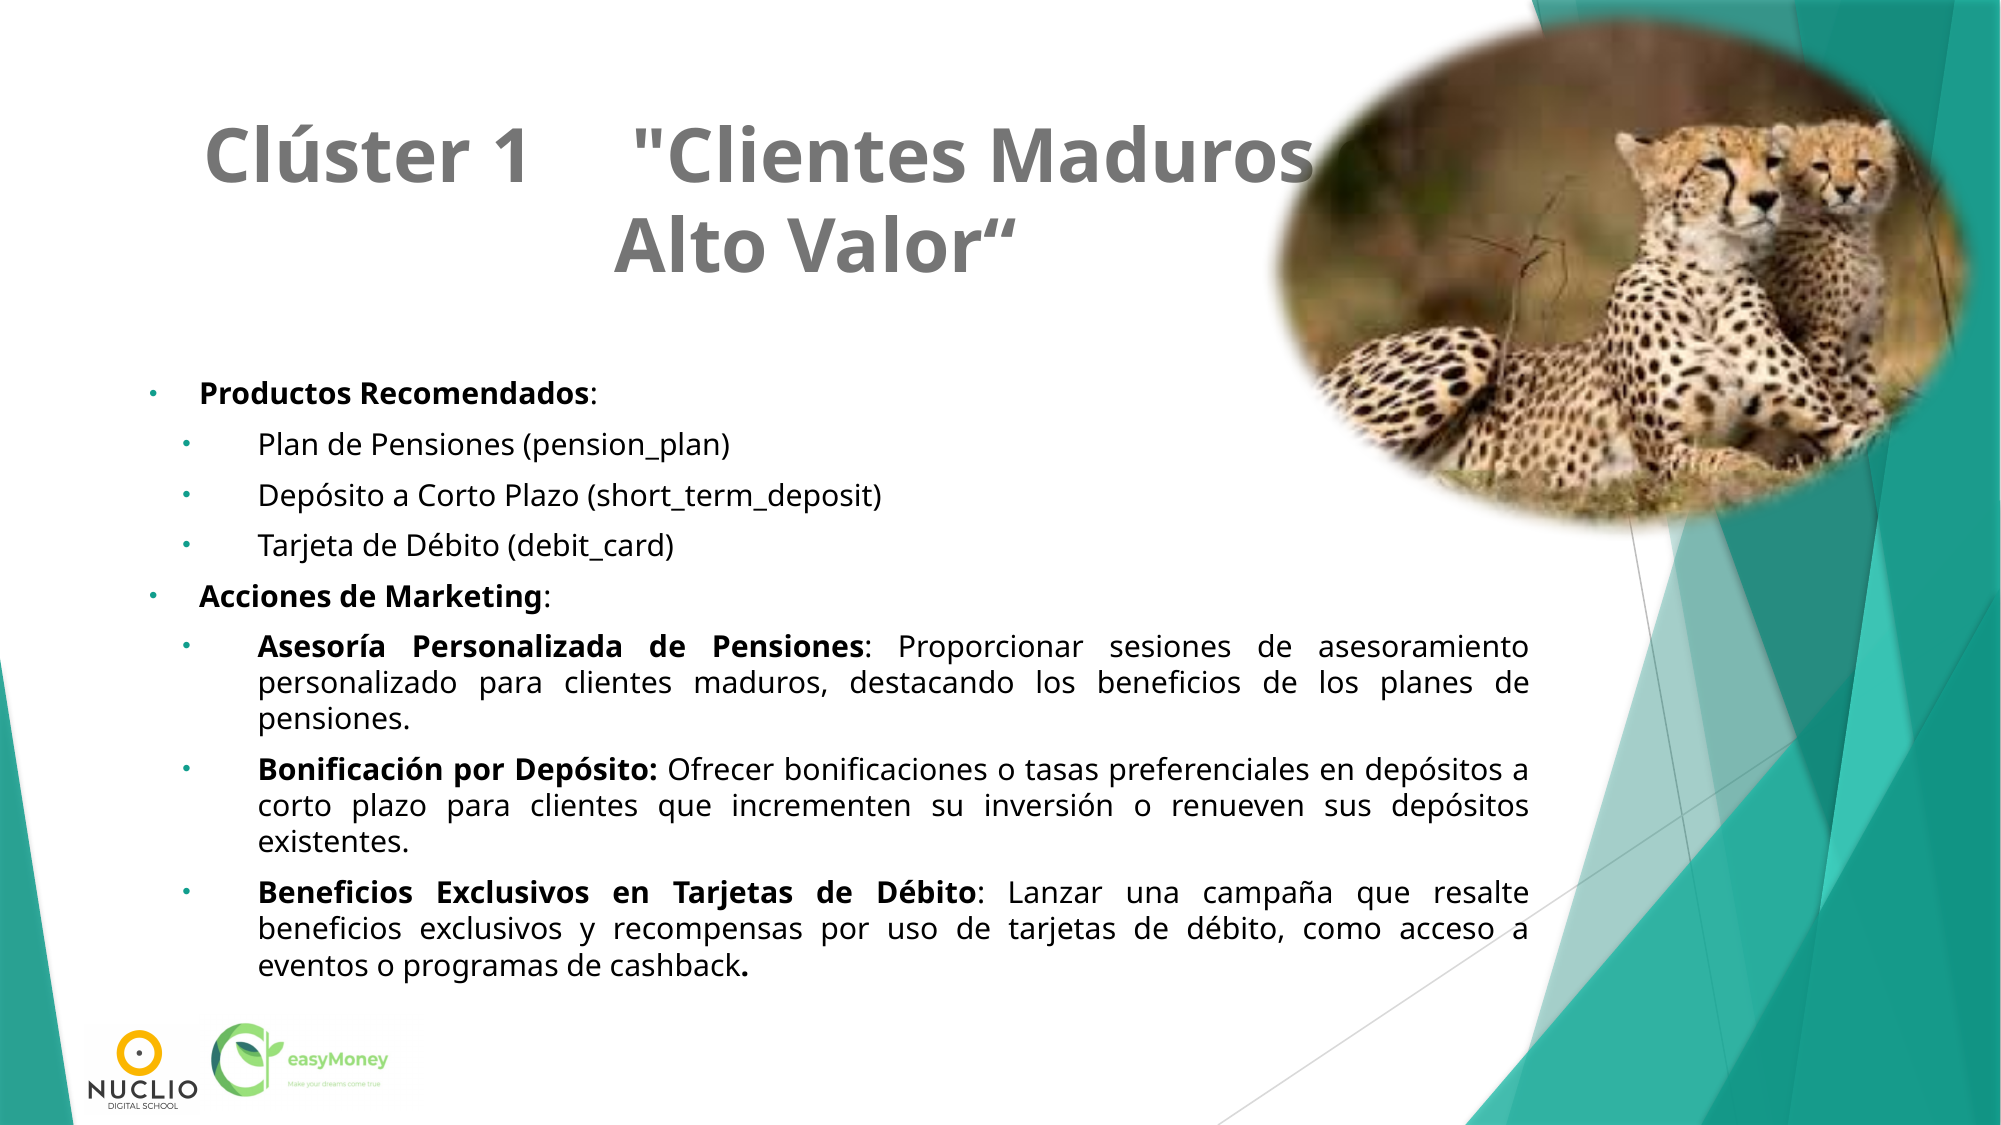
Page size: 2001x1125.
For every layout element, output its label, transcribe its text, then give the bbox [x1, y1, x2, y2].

list Productos Recomendados: Plan de Pensiones (pension_plan) Depósito a Corto Plazo (short_term_deposit) Tarjeta de Débito (debit_card) Acciones de Marketing: Asesoría Personalizada de Pensiones: Proporcionar sesiones de asesoramiento personalizado para clientes maduros, destacando los beneficios de los planes de pensiones. Bonificación por Depósito: Ofrecer bonificaciones o tasas preferenciales en depósitos a corto plazo para clientes que incrementen su inversión o renueven sus depósitos existentes. Beneficios Exclusivos en Tarjetas de Débito: Lanzar una campaña que resalte beneficios exclusivos y recompensas por uso de tarjetas de débito, como acceso a eventos o programas de cashback. [134, 316, 1545, 993]
picture [1259, 0, 1987, 543]
title Clúster 1 "Clientes Maduros de Alto Valor“ [111, 99, 1254, 317]
picture [84, 1014, 424, 1115]
